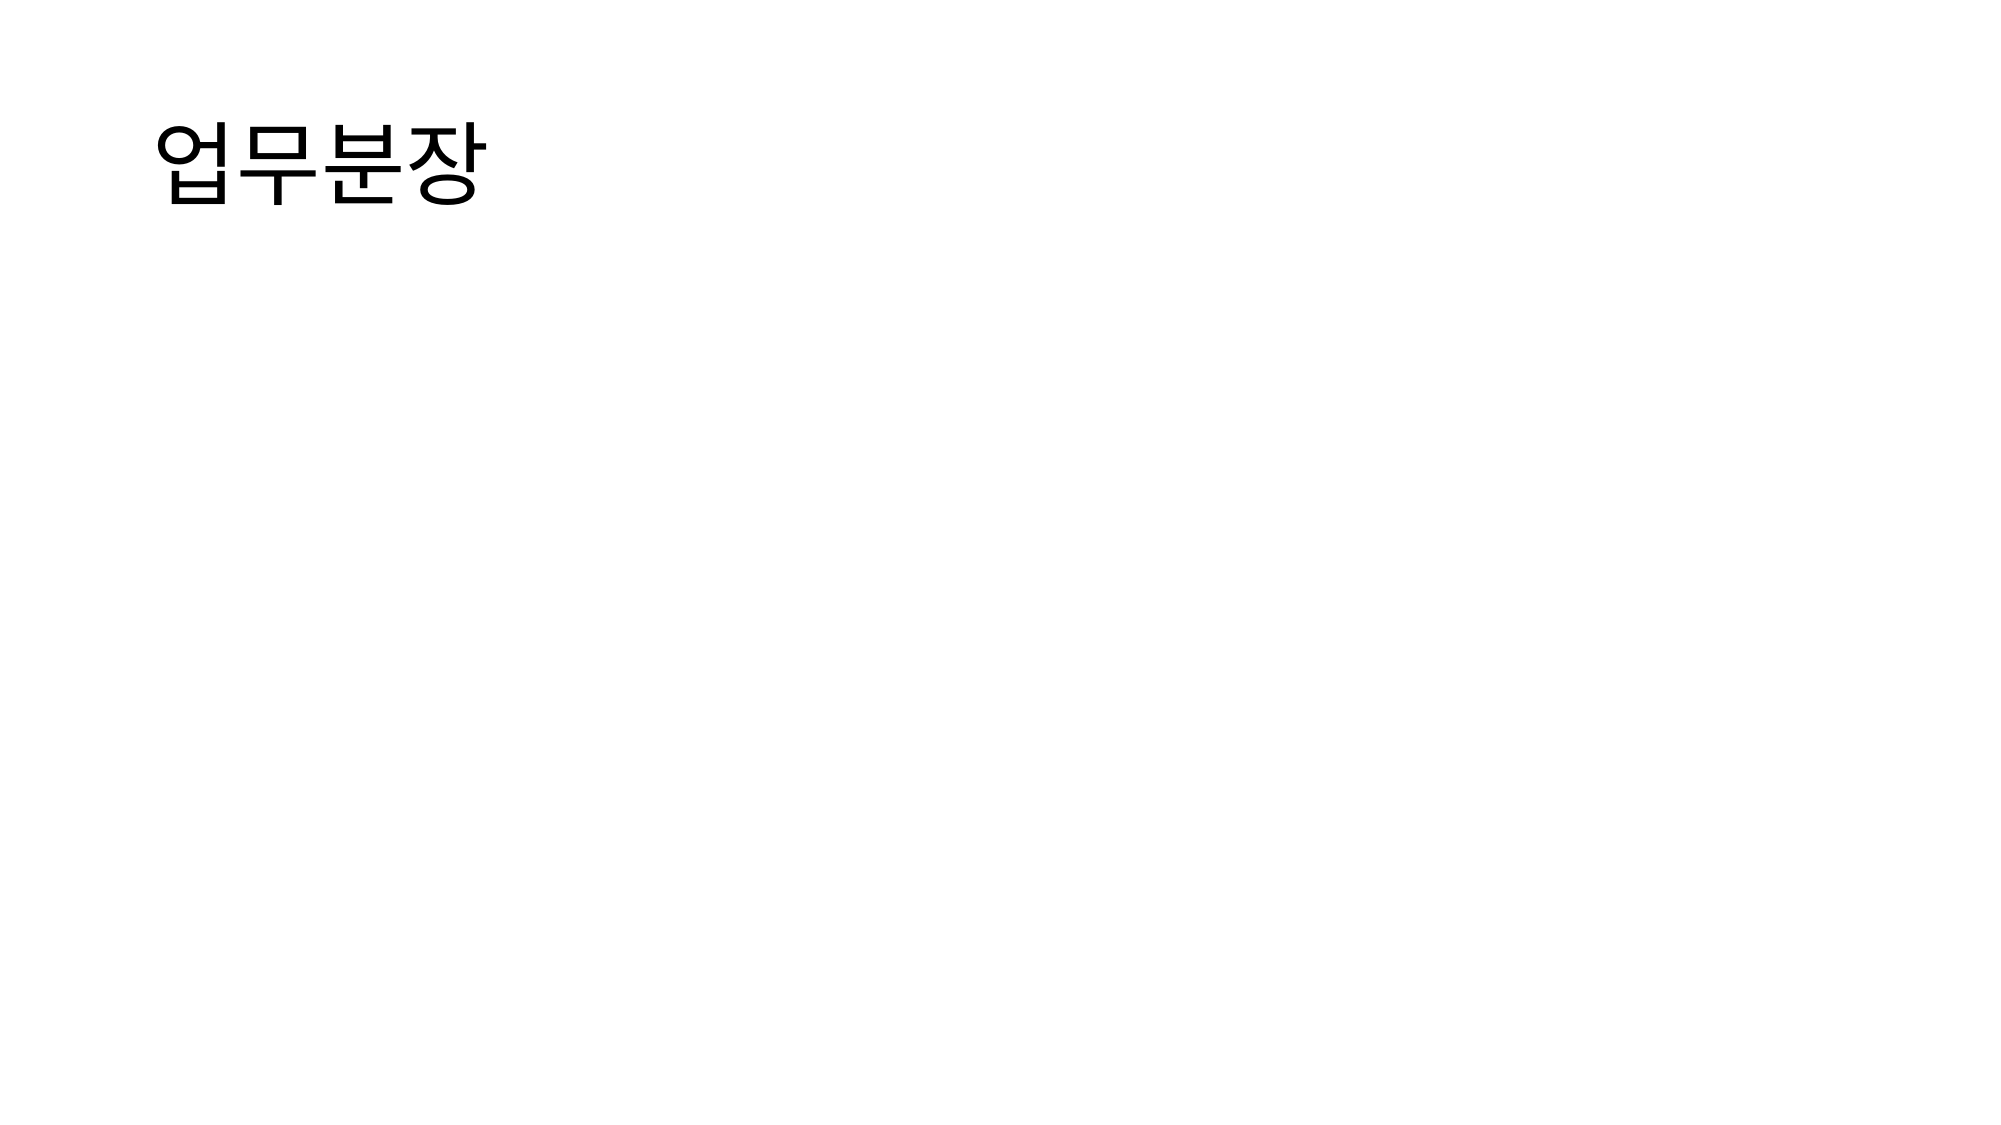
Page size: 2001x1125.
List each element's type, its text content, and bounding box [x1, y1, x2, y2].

title 업무분장 [137, 59, 1863, 278]
